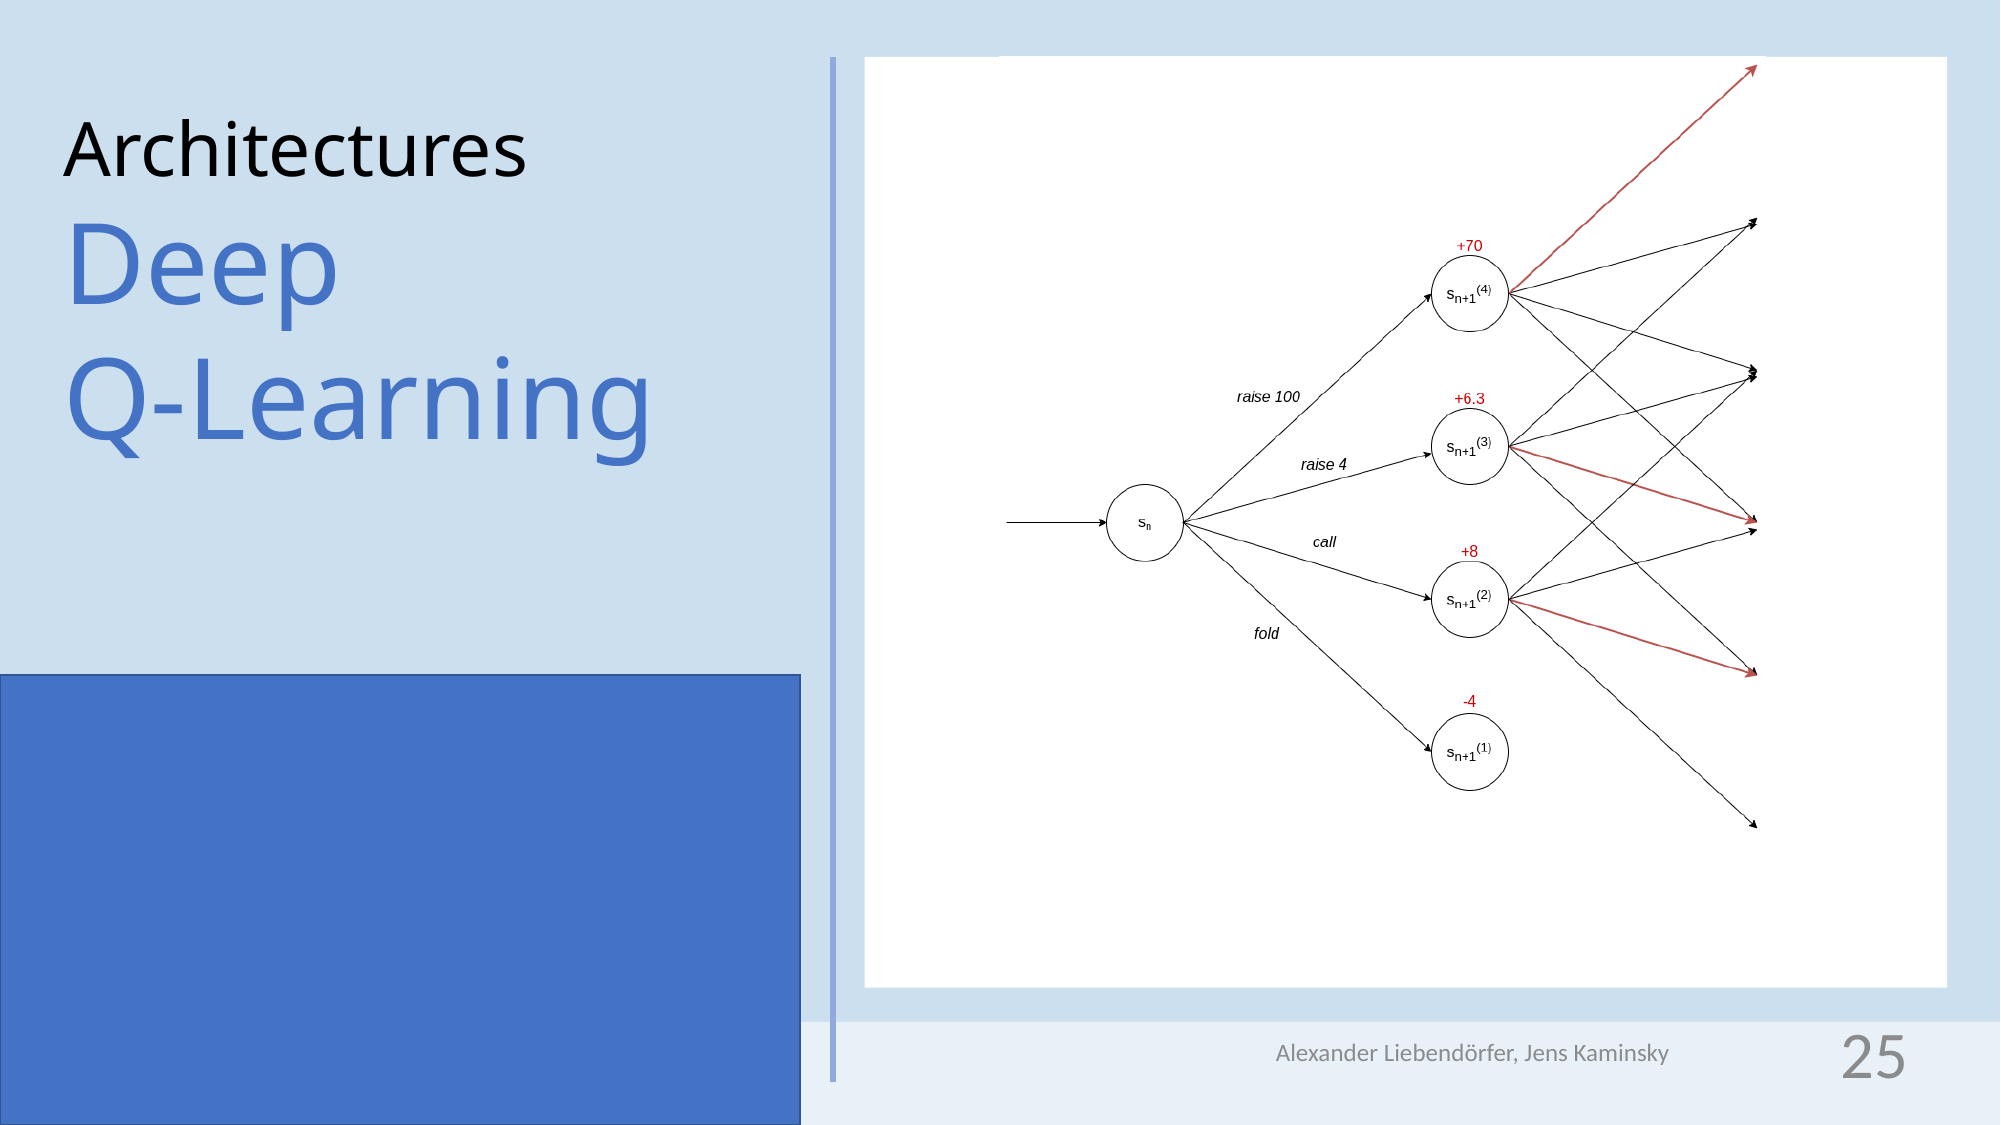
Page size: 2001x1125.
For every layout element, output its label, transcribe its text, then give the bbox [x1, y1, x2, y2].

picture [999, 56, 1766, 836]
text_box [864, 56, 1948, 989]
footer Alexander Liebendörfer, Jens Kaminsky [1135, 1021, 1811, 1082]
slide_number 25 [1811, 1021, 1923, 1082]
text_box Architectures Deep Q-Learning [48, 94, 800, 469]
text_box [0, 674, 801, 1125]
text_box [801, 1021, 2000, 1125]
